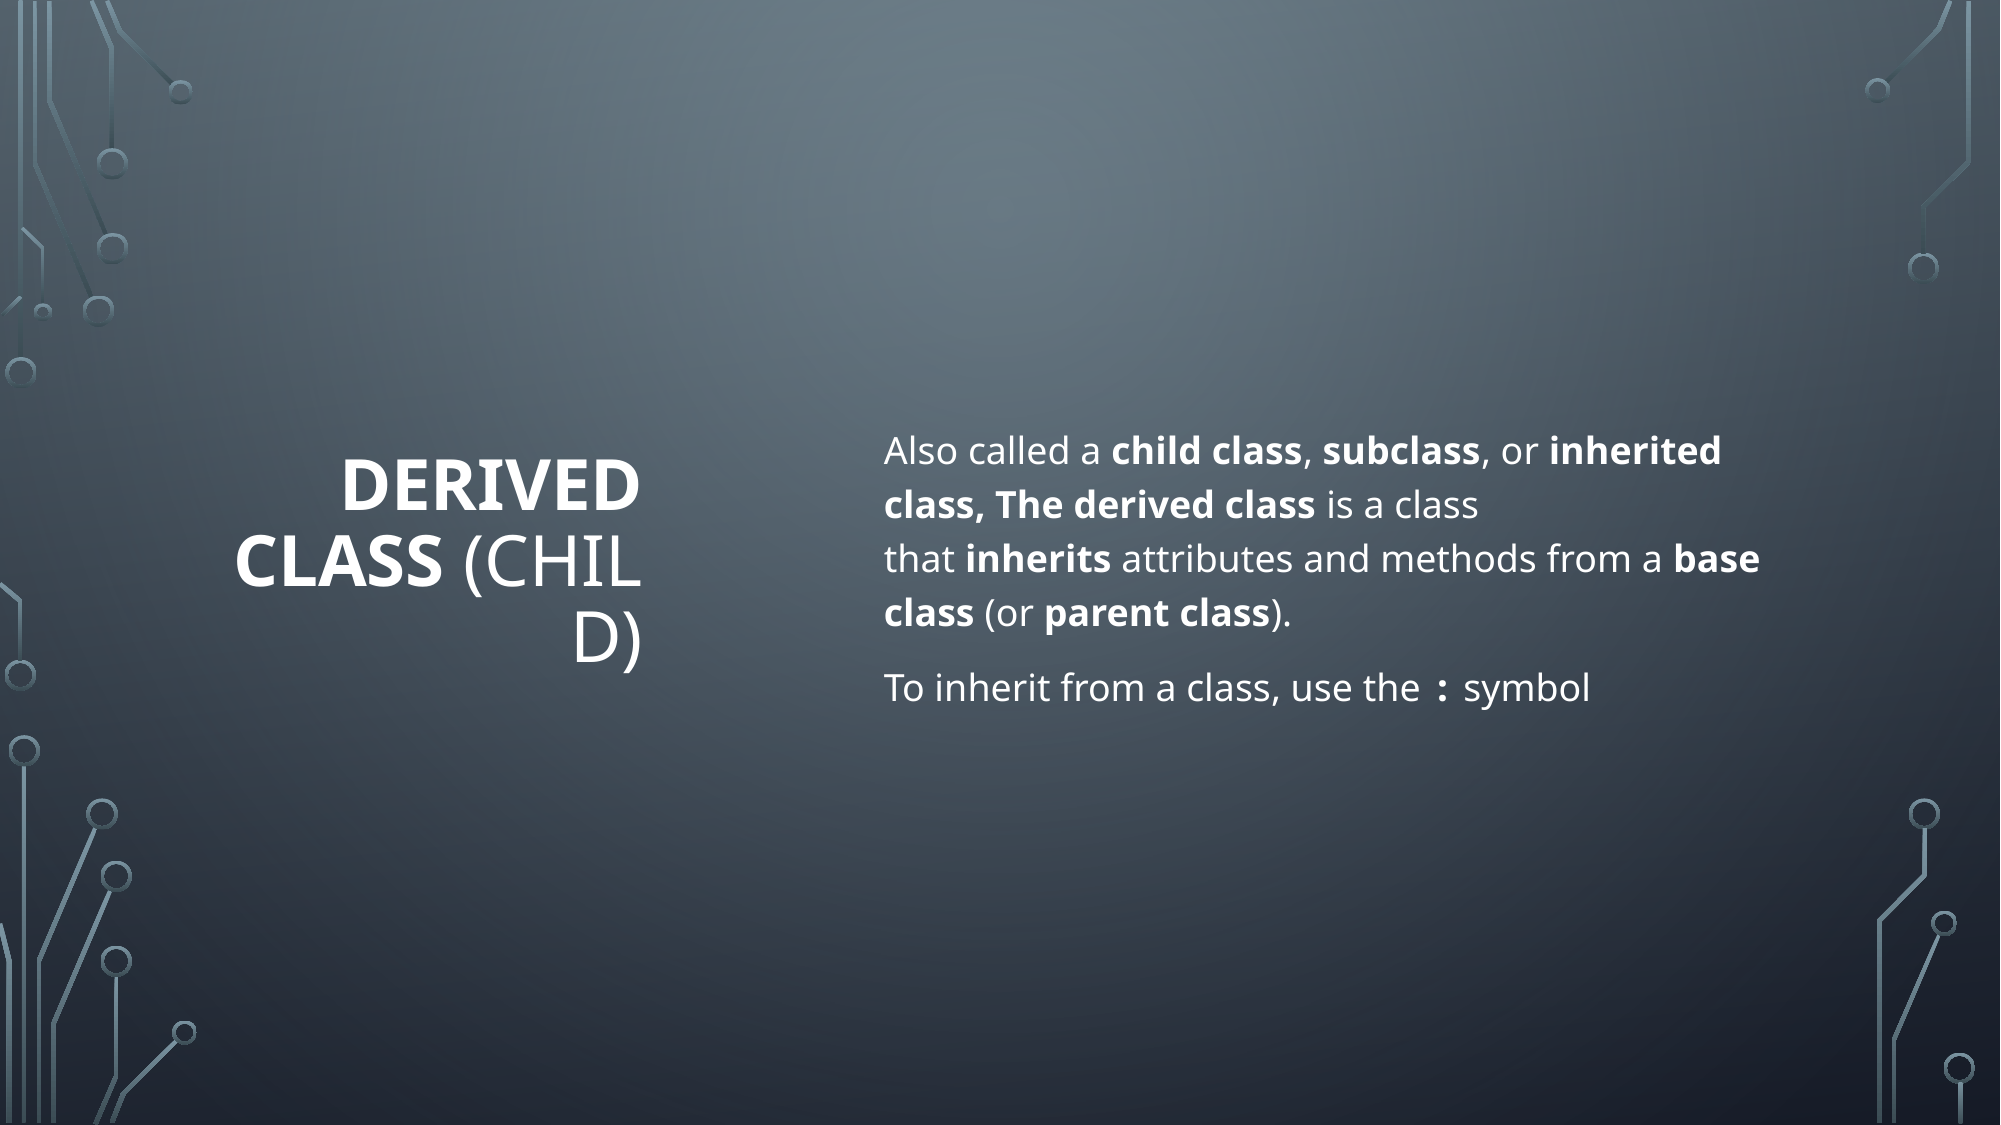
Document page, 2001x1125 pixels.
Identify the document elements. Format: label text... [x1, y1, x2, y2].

title derived class (child) [187, 177, 658, 950]
list Also called a child class, subclass, or inherited class, The derived class is a class that inherits attributes and methods from a base class (or parent class). To inherit from a class, use the : symbol [869, 177, 1813, 950]
